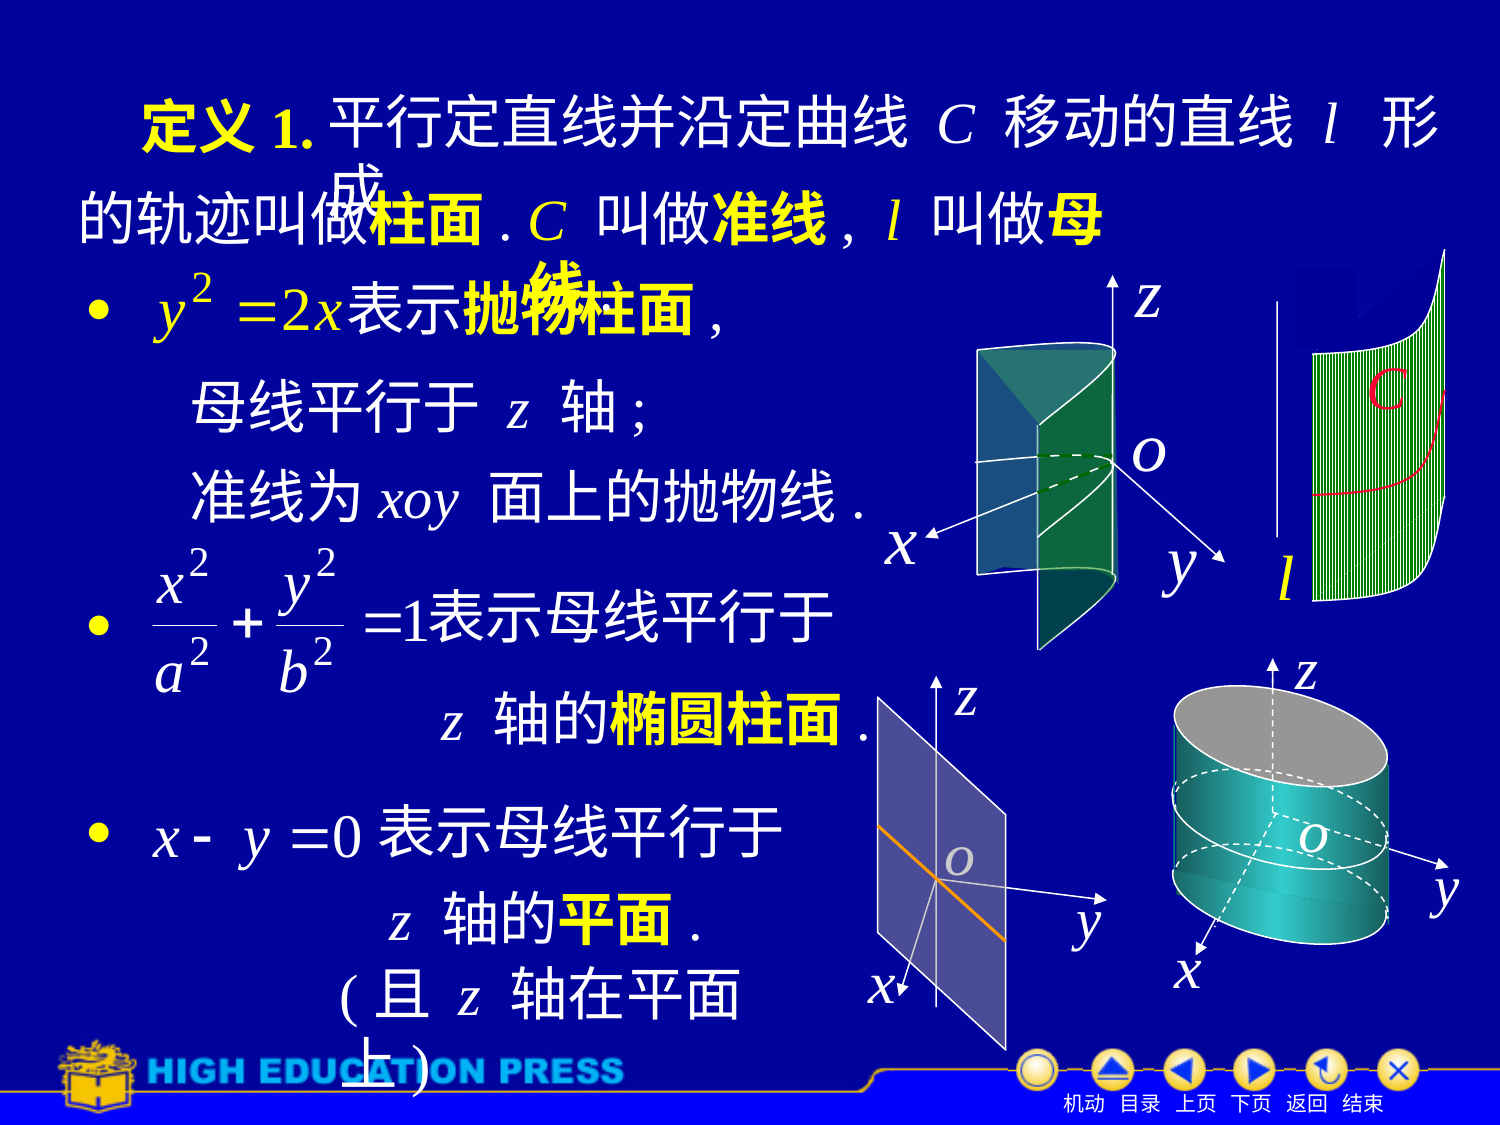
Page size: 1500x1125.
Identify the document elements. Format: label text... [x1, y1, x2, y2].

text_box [147, 810, 375, 875]
text_box z 轴的平面. [375, 875, 713, 949]
text_box 表示母线平行于 [362, 787, 813, 873]
text_box  [75, 580, 148, 665]
text_box 平行定直线并沿定曲线 C 移动的直线 l 形成 [312, 77, 1488, 232]
text_box 表示抛物柱面, [331, 265, 738, 350]
text_box [968, 1016, 1006, 1051]
text_box C 叫做准线, l 叫做母线. [512, 174, 1175, 330]
text_box (且 z 轴在平面上) [324, 949, 825, 1105]
text_box 表示母线平行于 [438, 572, 851, 658]
text_box  [74, 787, 163, 873]
picture [0, 0, 1500, 1125]
text_box 的轨迹叫做柱面. [62, 174, 512, 260]
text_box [1274, 549, 1300, 606]
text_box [1166, 658, 1396, 939]
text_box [1162, 649, 1471, 1000]
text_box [871, 271, 1225, 608]
text_box  [74, 265, 163, 350]
text_box 准线为xoy 面上的抛物线. [174, 452, 863, 538]
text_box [1037, 455, 1113, 493]
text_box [1297, 249, 1445, 601]
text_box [977, 608, 1125, 650]
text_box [149, 262, 344, 348]
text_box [1290, 812, 1337, 864]
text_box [148, 537, 438, 697]
text_box 母线平行于 z 轴; [174, 362, 700, 448]
text_box z 轴的椭圆柱面. [412, 675, 856, 760]
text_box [856, 675, 1113, 1016]
title 定义1. [125, 75, 363, 174]
text_box 机动 目录 上页 下页 返回 结束 [1049, 1082, 1404, 1123]
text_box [1365, 362, 1413, 415]
